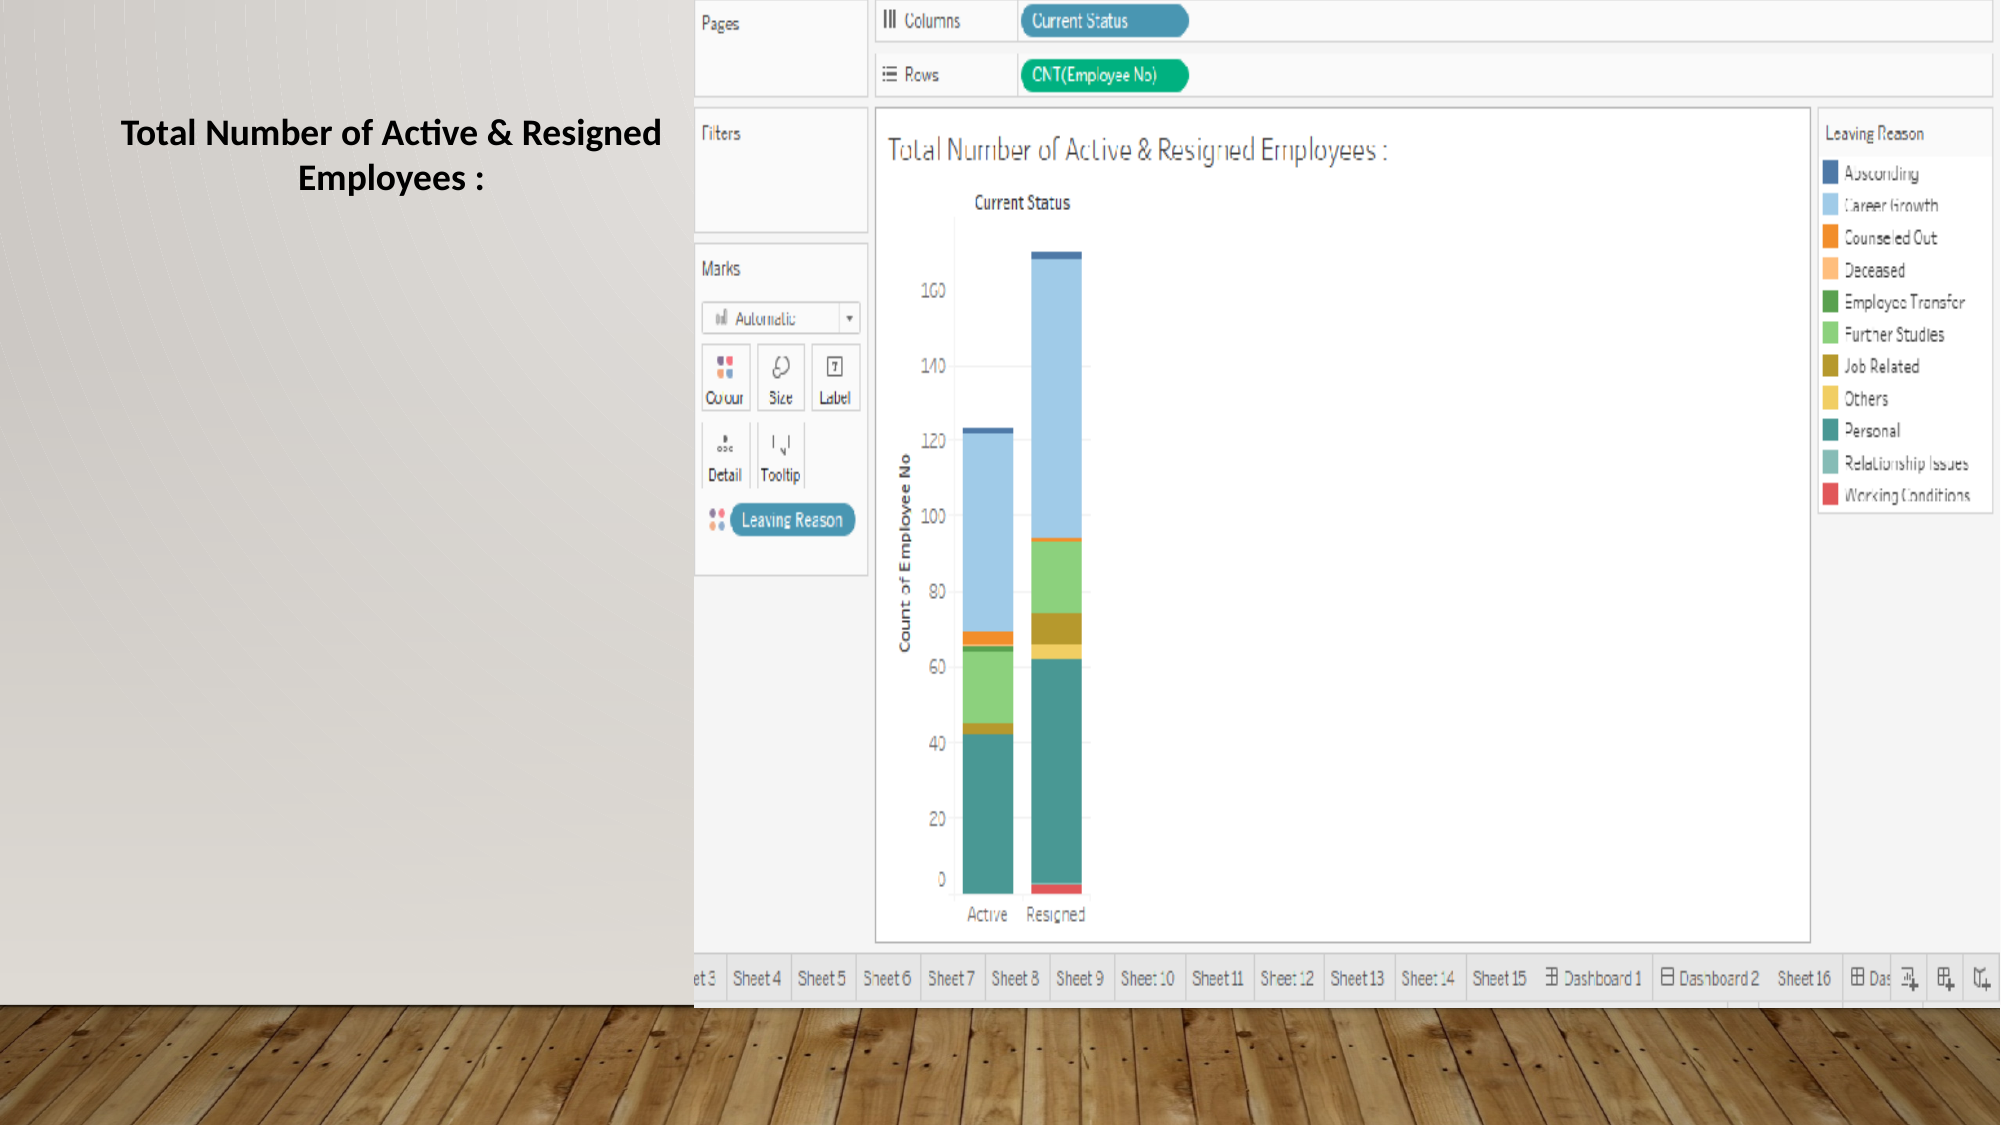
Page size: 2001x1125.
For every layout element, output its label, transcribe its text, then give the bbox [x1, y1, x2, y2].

text_box Total Number of Active & Resigned Employees : [88, 100, 694, 251]
picture [0, 1005, 2000, 1125]
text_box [694, 0, 2000, 1008]
